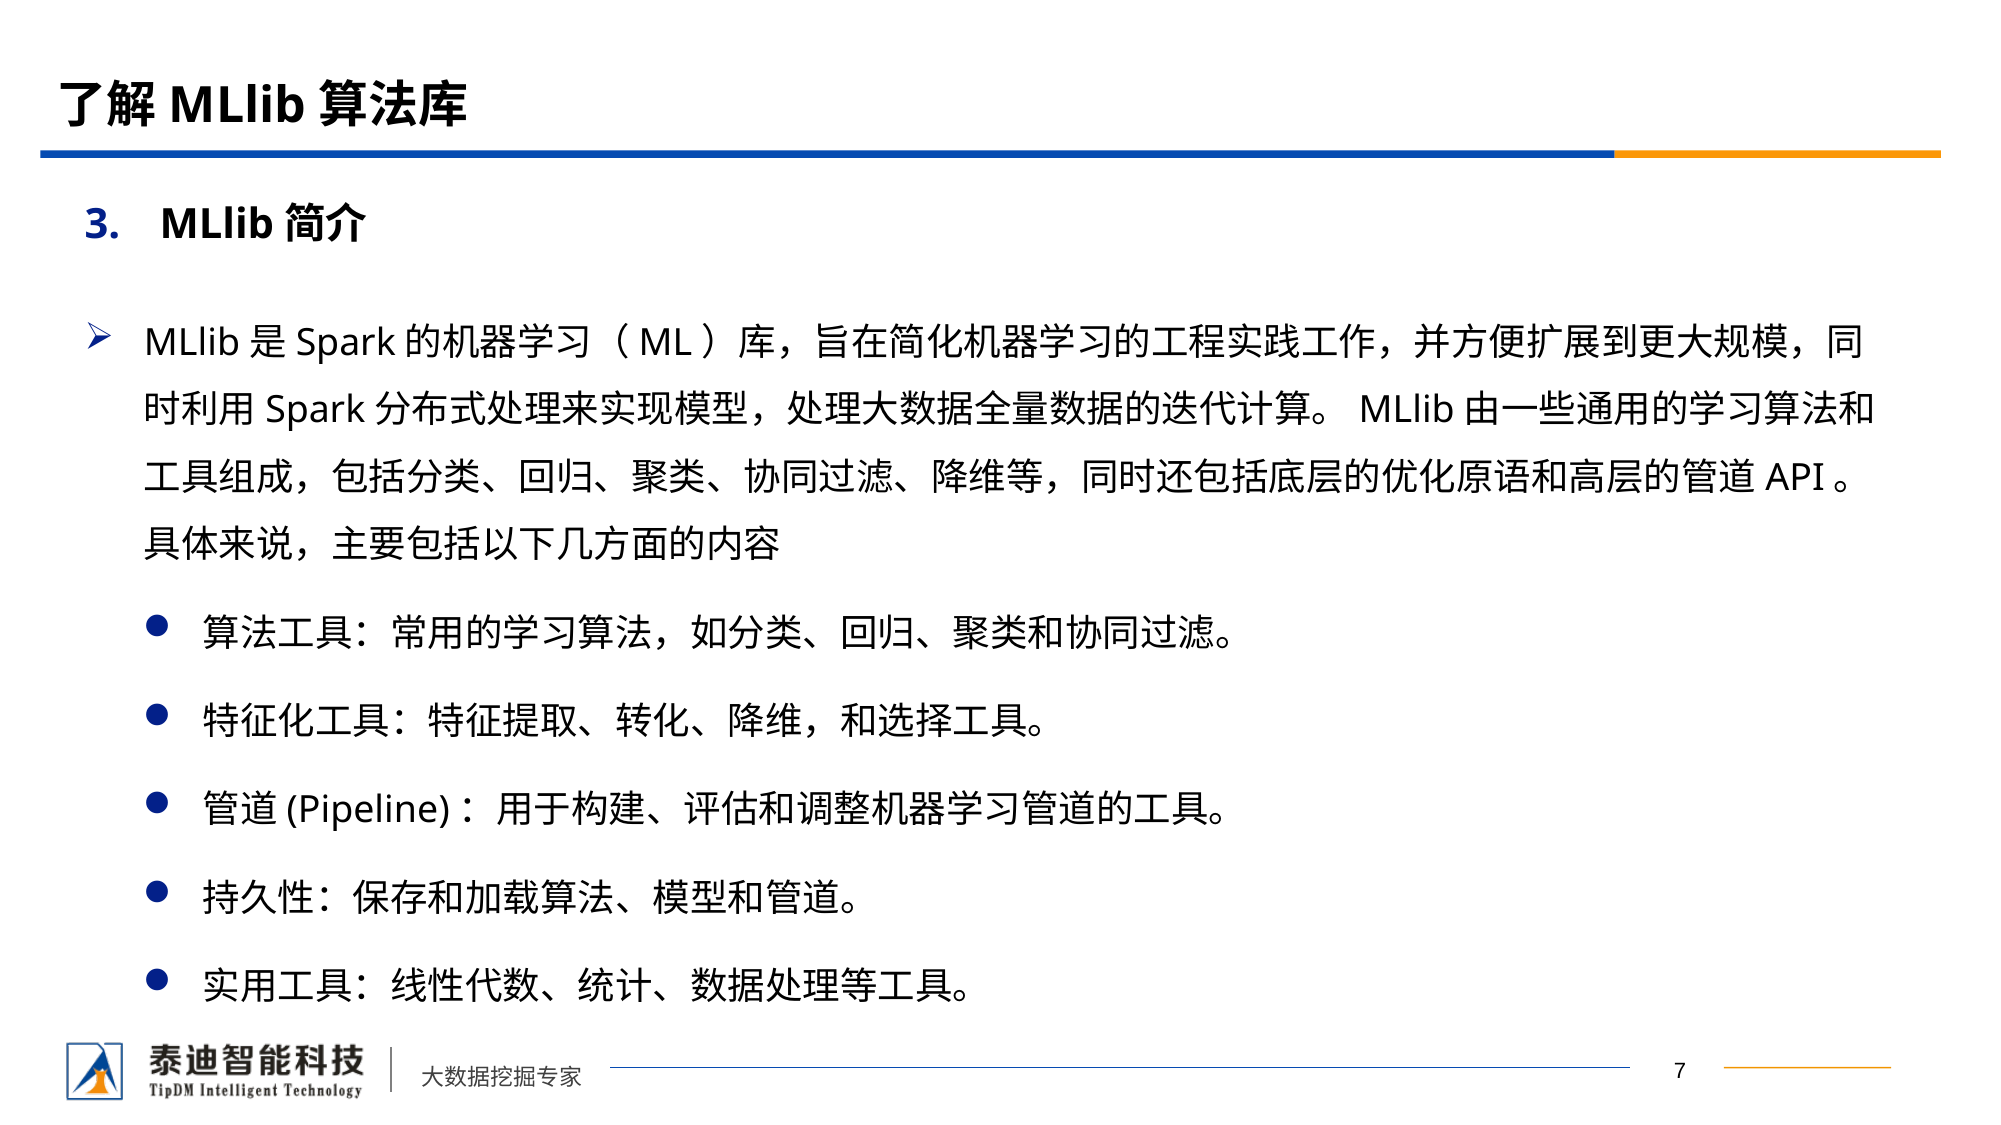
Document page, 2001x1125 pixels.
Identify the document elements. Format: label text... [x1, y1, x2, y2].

list MLlib是Spark的机器学习（ML）库，旨在简化机器学习的工程实践工作，并方便扩展到更大规模，同时利用Spark分布式处理来实现模型，处理大数据全量数据的迭代计算。MLlib由一些通用的学习算法和工具组成，包括分类、回归、聚类、协同过滤、降维等，同时还包括底层的优化原语和高层的管道API。具体来说，主要包括以下几方面的内容 算法工具：常用的学习算法，如分类、回归、聚类和协同过滤。 特征化工具：特征提取、转化、降维，和选择工具。 管道(Pipeline)：用于构建、评估和调整机器学习管道的工具。 持久性：保存和加载算法、模型和管道。 实用工具：线性代数、统计、数据处理等工具。 [69, 287, 1892, 1005]
picture [62, 1028, 368, 1107]
list MLlib简介 [69, 186, 1892, 257]
title 了解MLlib算法库 [41, 58, 1842, 146]
